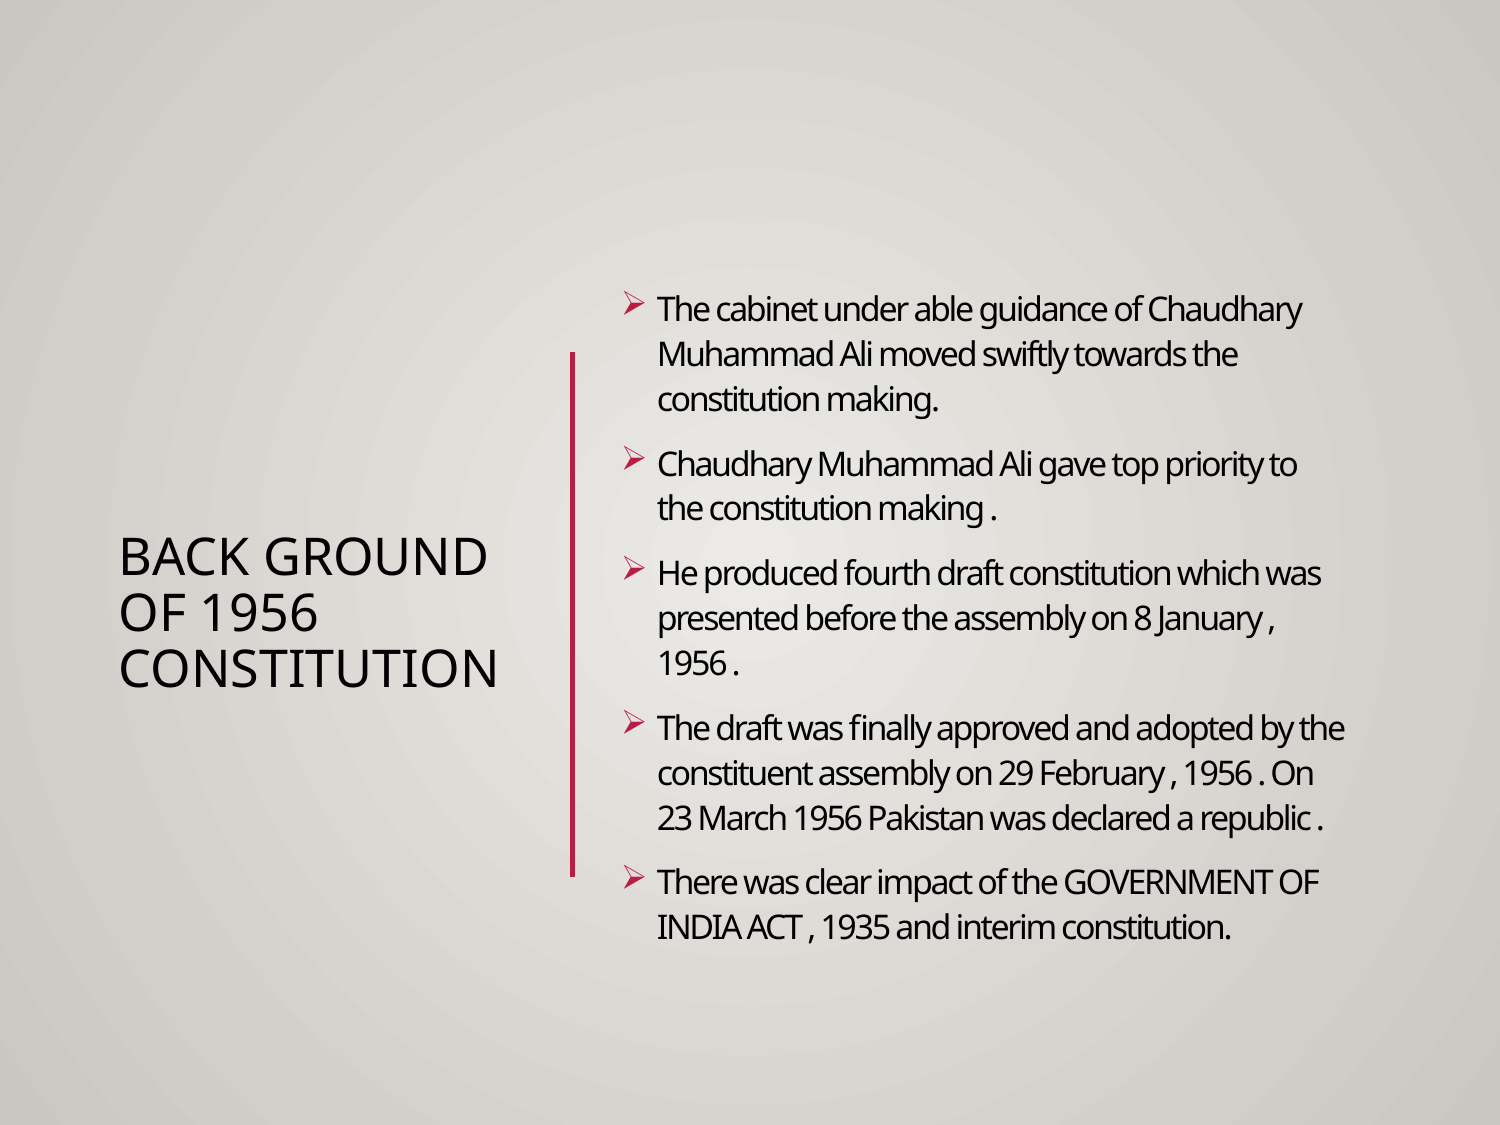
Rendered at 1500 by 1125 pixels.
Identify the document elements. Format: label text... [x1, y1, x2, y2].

title Back Ground of 1956 CONSTITUTION [103, 262, 540, 968]
text_box [0, 0, 1500, 1125]
list The cabinet under able guidance of Chaudhary Muhammad Ali moved swiftly towards the constitution making. Chaudhary Muhammad Ali gave top priority to the constitution making . He produced fourth draft constitution which was presented before the assembly on 8 January , 1956 . The draft was finally approved and adopted by the constituent assembly on 29 February , 1956 . On 23 March 1956 Pakistan was declared a republic . There was clear impact of the GOVERNMENT OF INDIA ACT , 1935 and interim constitution. [605, 262, 1361, 968]
